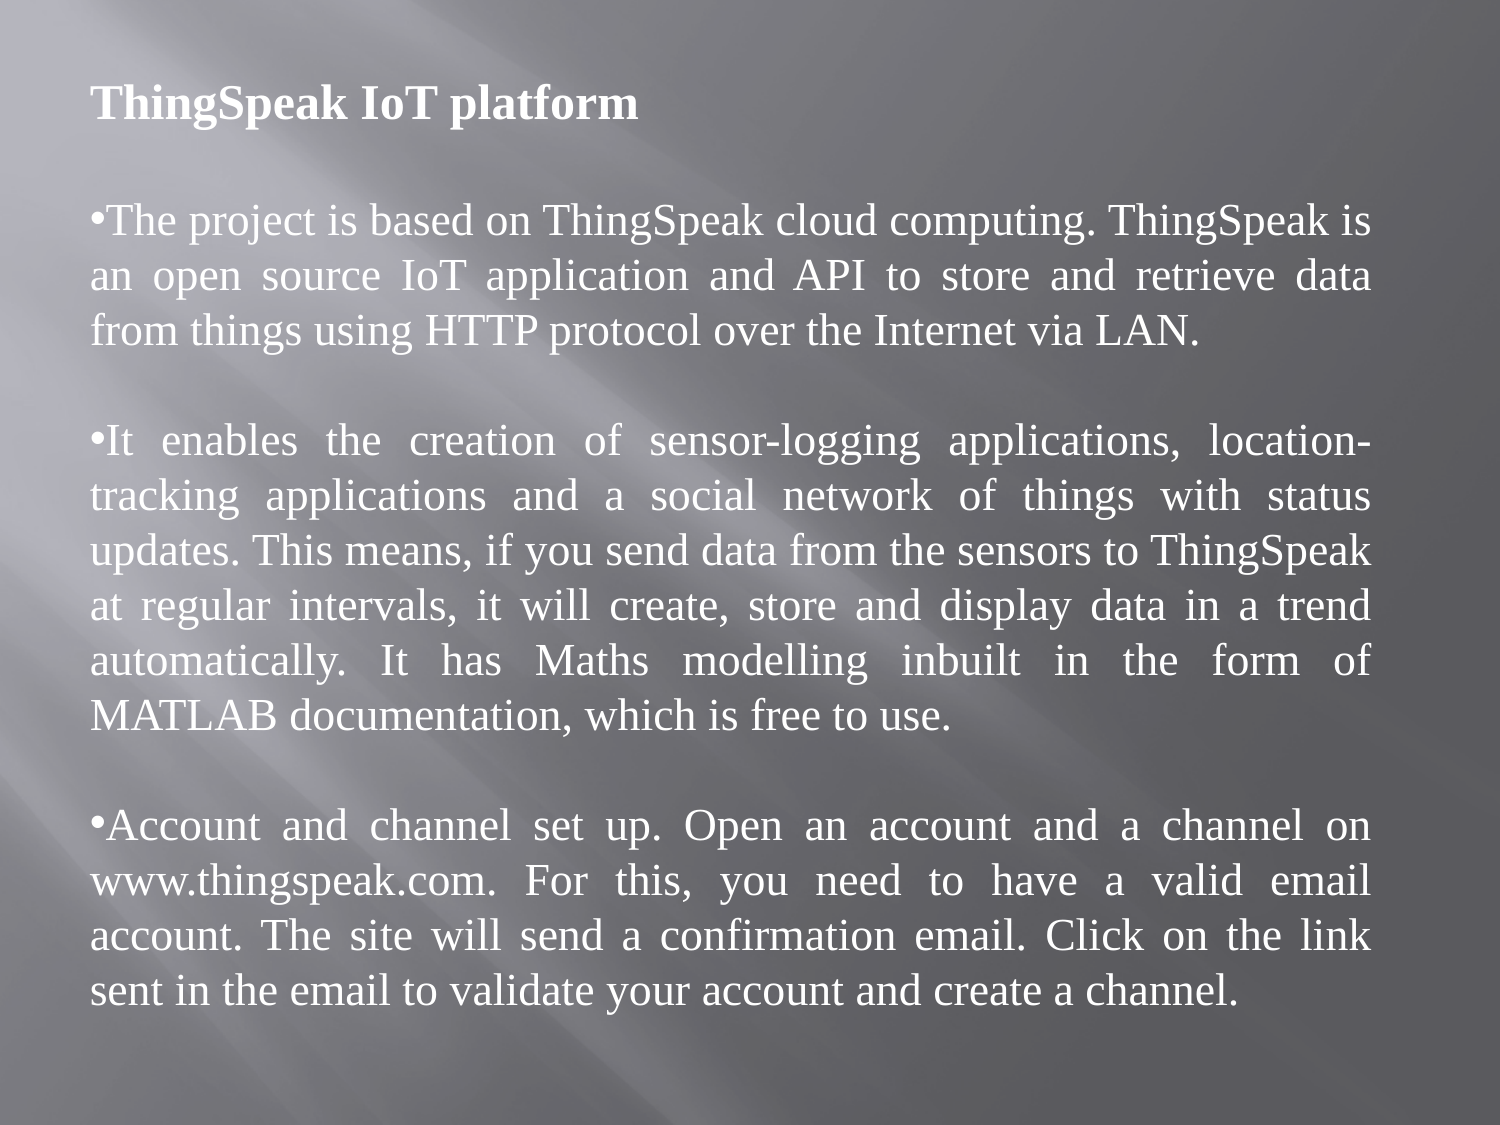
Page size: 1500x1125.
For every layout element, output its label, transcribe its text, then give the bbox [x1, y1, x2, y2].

text_box ThingSpeak IoT platform The project is based on ThingSpeak cloud computing. ThingSpeak is an open source IoT application and API to store and retrieve data from things using HTTP protocol over the Internet via LAN. It enables the creation of sensor-logging applications, location-tracking applications and a social network of things with status updates. This means, if you send data from the sensors to ThingSpeak at regular intervals, it will create, store and display data in a trend automatically. It has Maths modelling inbuilt in the form of MATLAB documentation, which is free to use. Account and channel set up. Open an account and a channel on www.thingspeak.com. For this, you need to have a valid email account. The site will send a confirmation email. Click on the link sent in the email to validate your account and create a channel. [75, 62, 1388, 1077]
